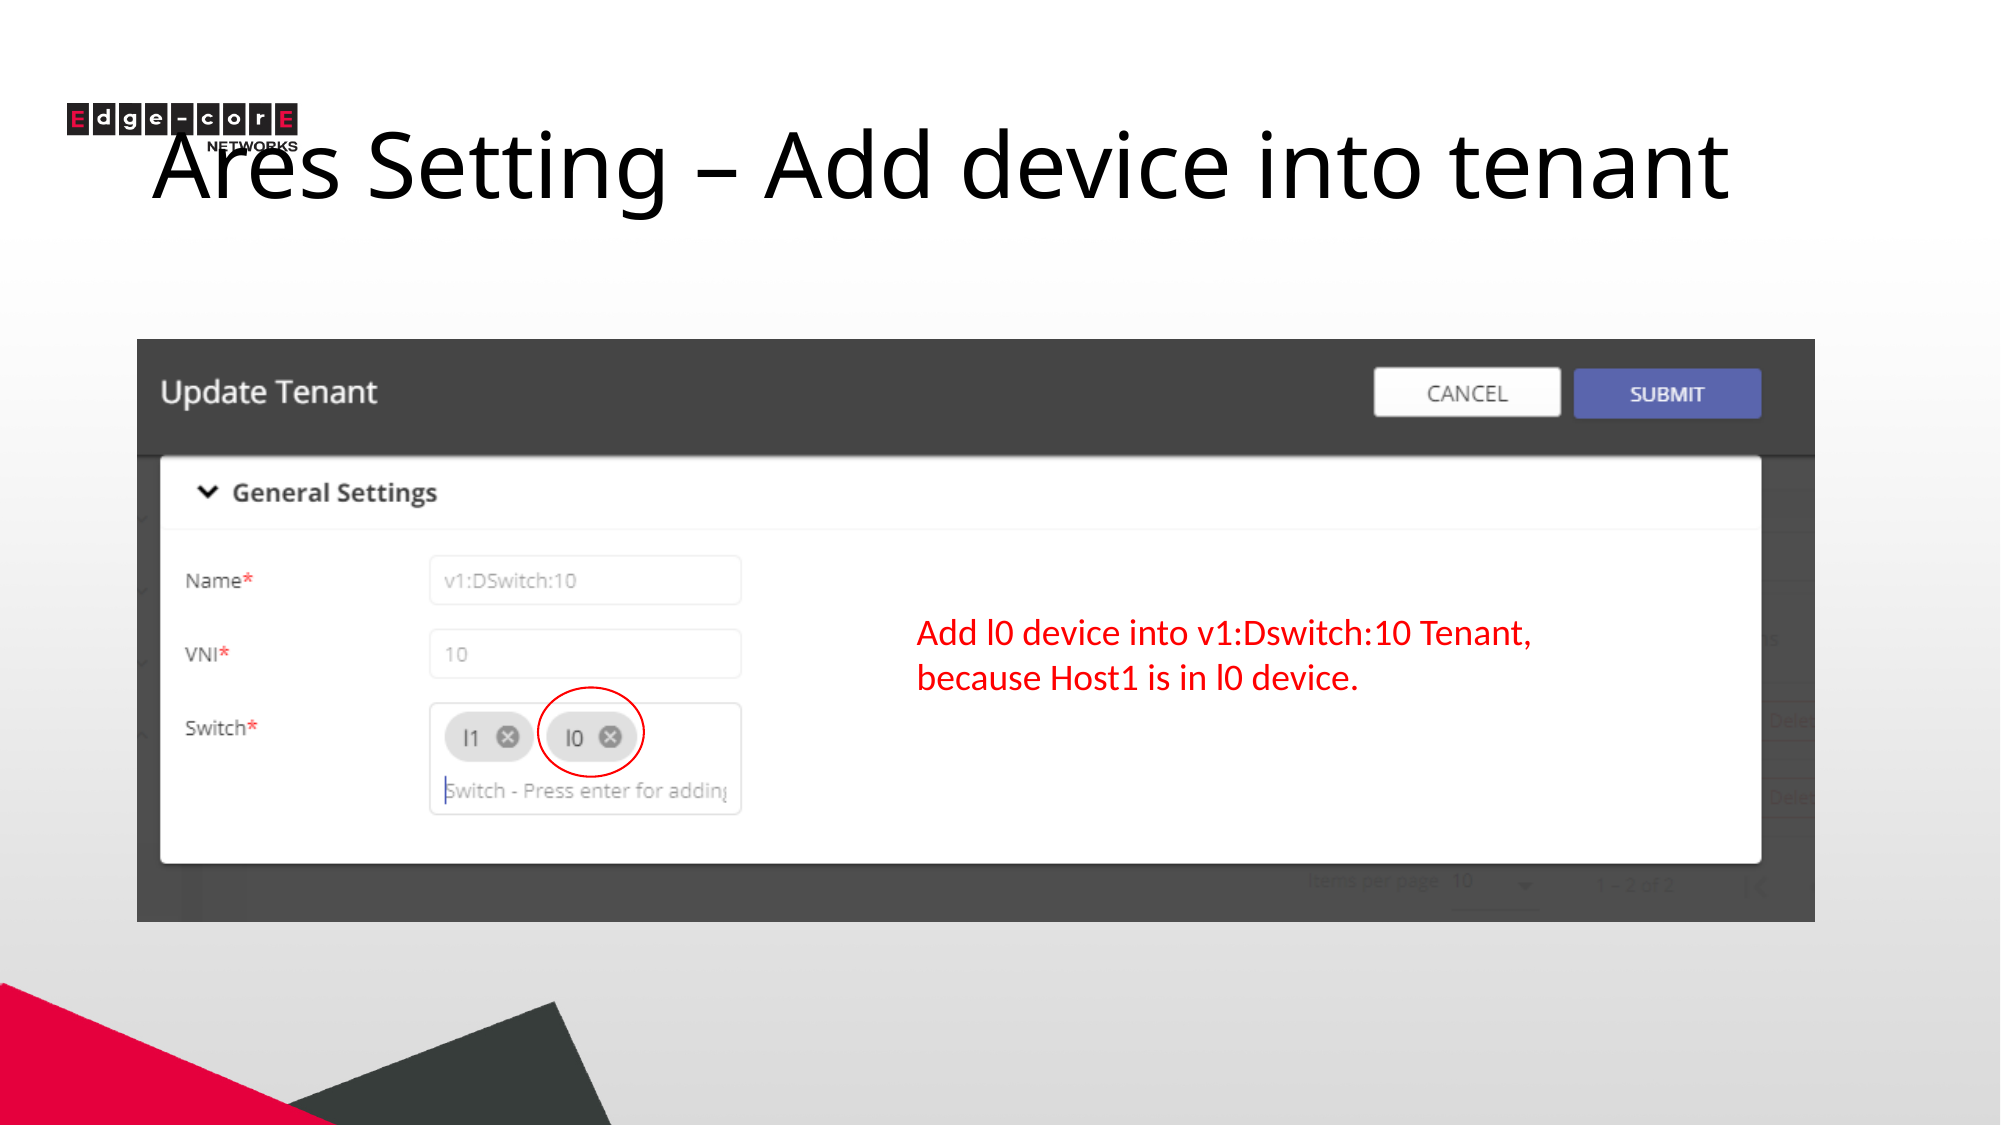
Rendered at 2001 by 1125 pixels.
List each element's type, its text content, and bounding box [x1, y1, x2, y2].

picture [0, 0, 2001, 1125]
title Ares Setting – Add device into tenant [137, 59, 1863, 278]
